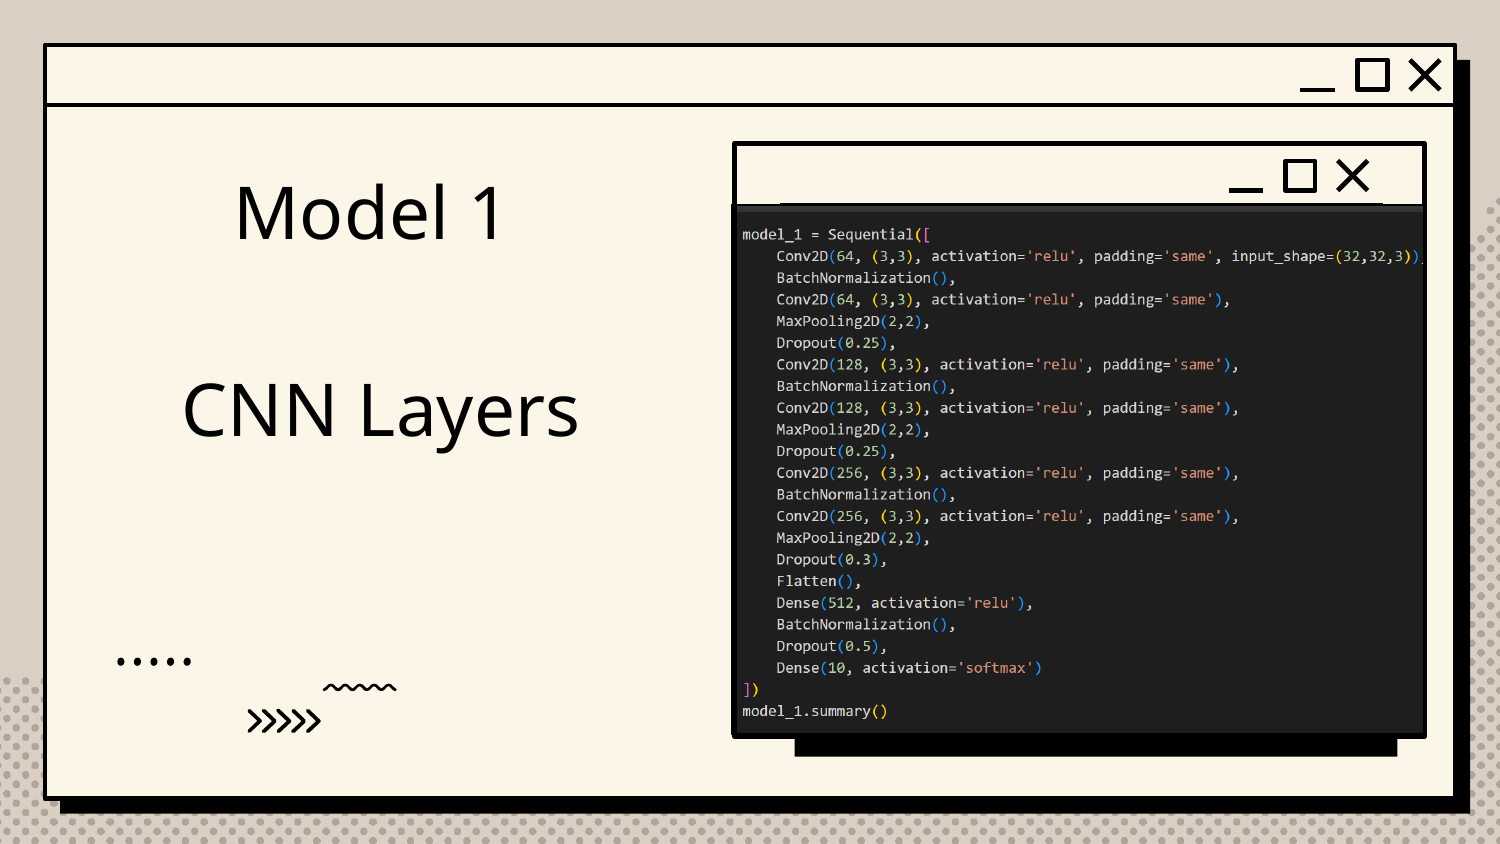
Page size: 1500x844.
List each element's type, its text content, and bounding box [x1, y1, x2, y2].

text_box [322, 683, 397, 692]
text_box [734, 741, 1425, 757]
picture [732, 205, 1425, 734]
text_box [133, 657, 141, 666]
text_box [734, 142, 1425, 204]
text_box [261, 709, 277, 733]
text_box [117, 657, 125, 666]
title Model 1 [63, 151, 696, 289]
text_box [306, 709, 321, 733]
text_box [276, 708, 292, 733]
text_box [291, 709, 306, 733]
text_box CNN Layers [63, 348, 696, 651]
text_box [166, 657, 175, 666]
text_box [150, 657, 158, 666]
text_box [247, 709, 262, 733]
text_box [183, 657, 191, 666]
